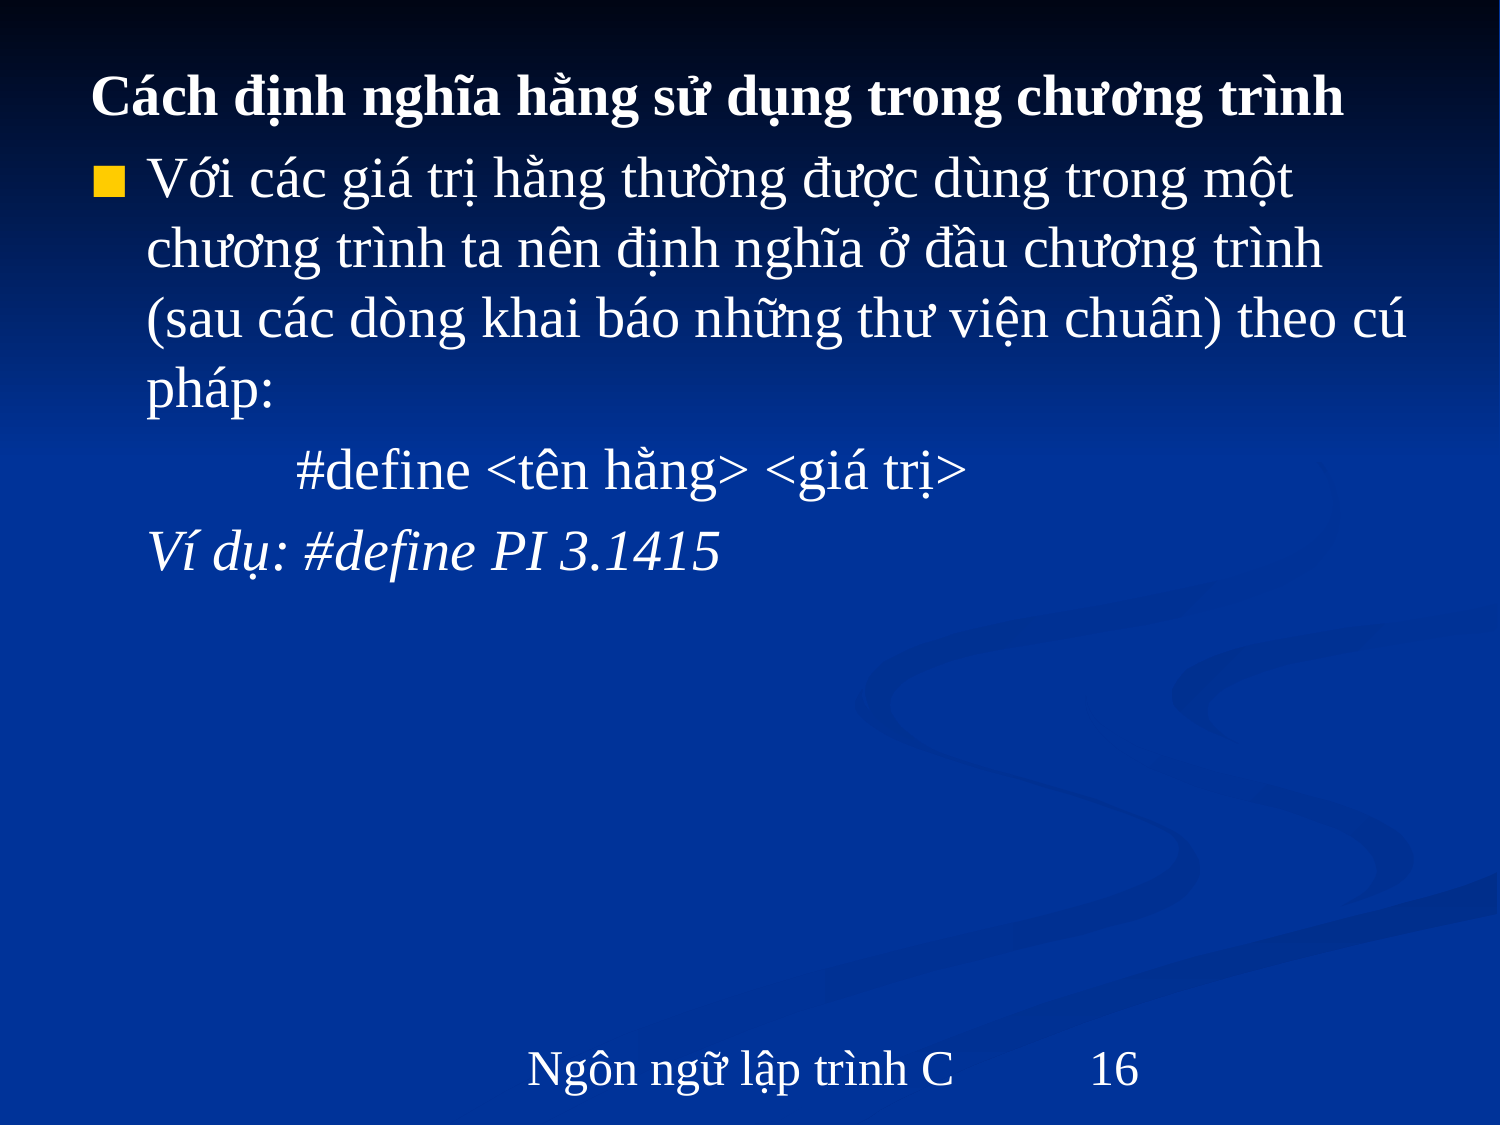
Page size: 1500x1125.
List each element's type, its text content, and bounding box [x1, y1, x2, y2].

slide_number ‹#› [1074, 1025, 1425, 1104]
list Cách định nghĩa hằng sử dụng trong chương trình Với các giá trị hằng thường được dùng trong một chương trình ta nên định nghĩa ở đầu chương trình (sau các dòng khai báo những thư viện chuẩn) theo cú pháp: #define <tên hằng> <giá trị> Ví dụ: #define PI 3.1415 [75, 50, 1438, 725]
footer Ngôn ngữ lập trình C [512, 1025, 988, 1104]
